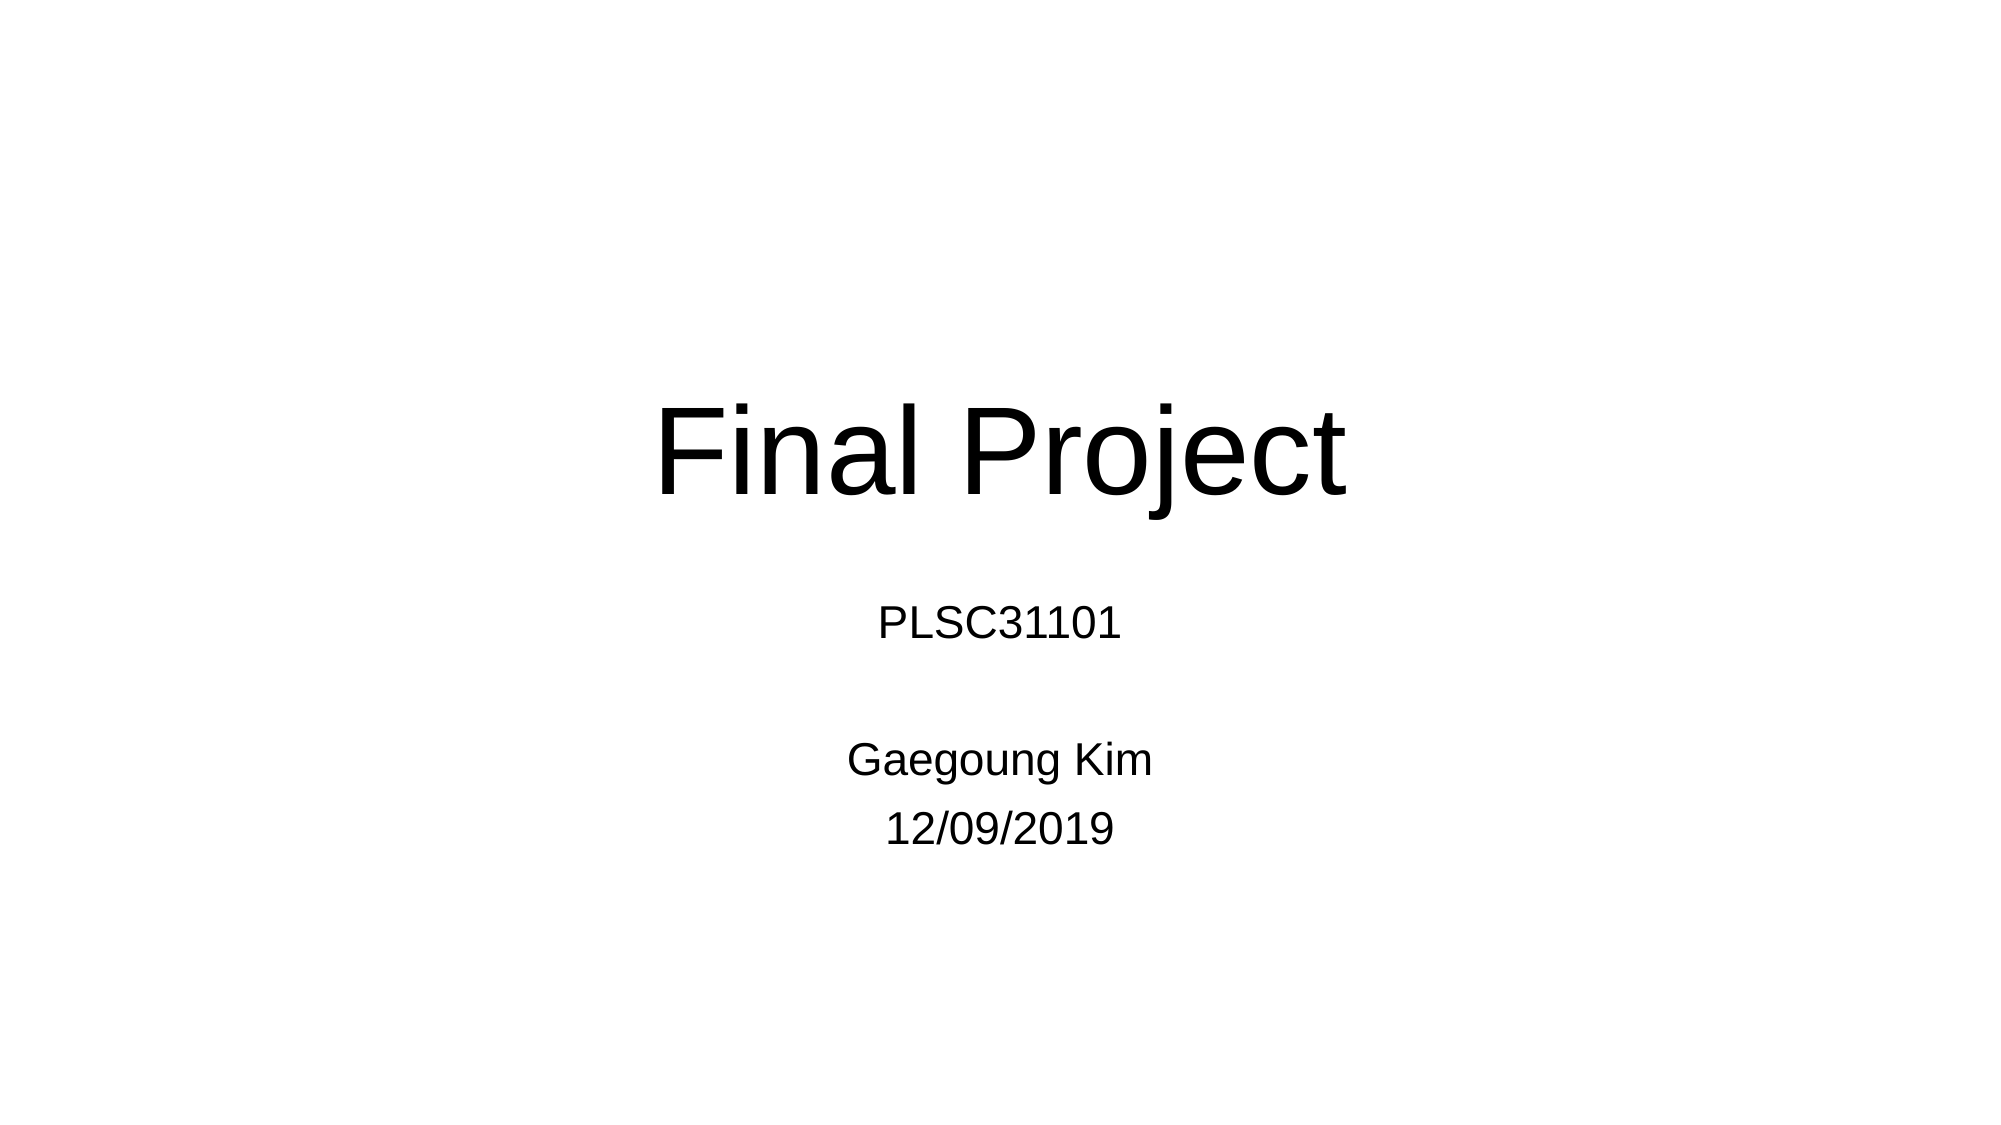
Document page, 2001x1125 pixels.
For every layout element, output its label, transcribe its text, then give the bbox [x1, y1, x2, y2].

subtitle PLSC31101 Gaegoung Kim 12/09/2019 [249, 590, 1750, 863]
title Final Project [249, 137, 1750, 529]
